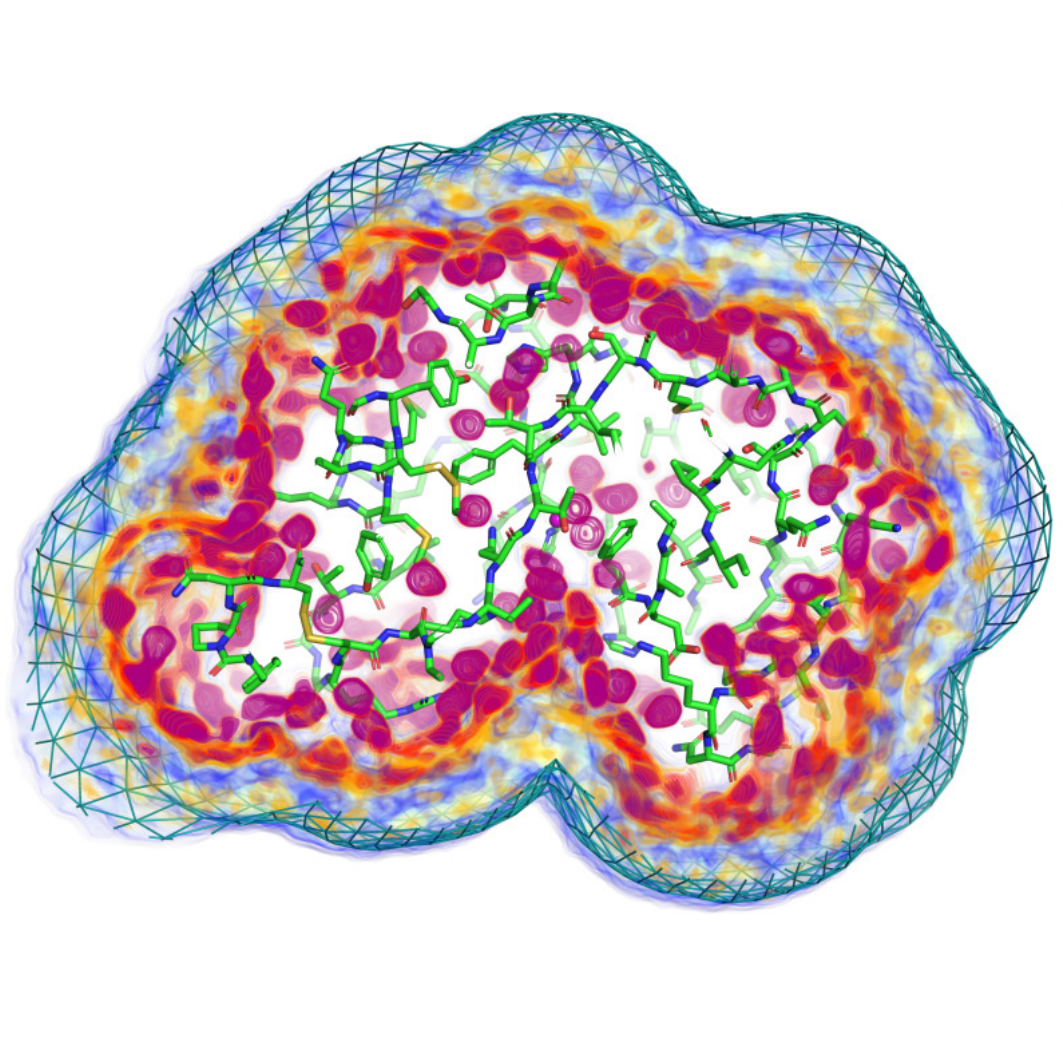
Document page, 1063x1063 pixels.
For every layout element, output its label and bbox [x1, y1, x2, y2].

text_box [4, 111, 1063, 916]
